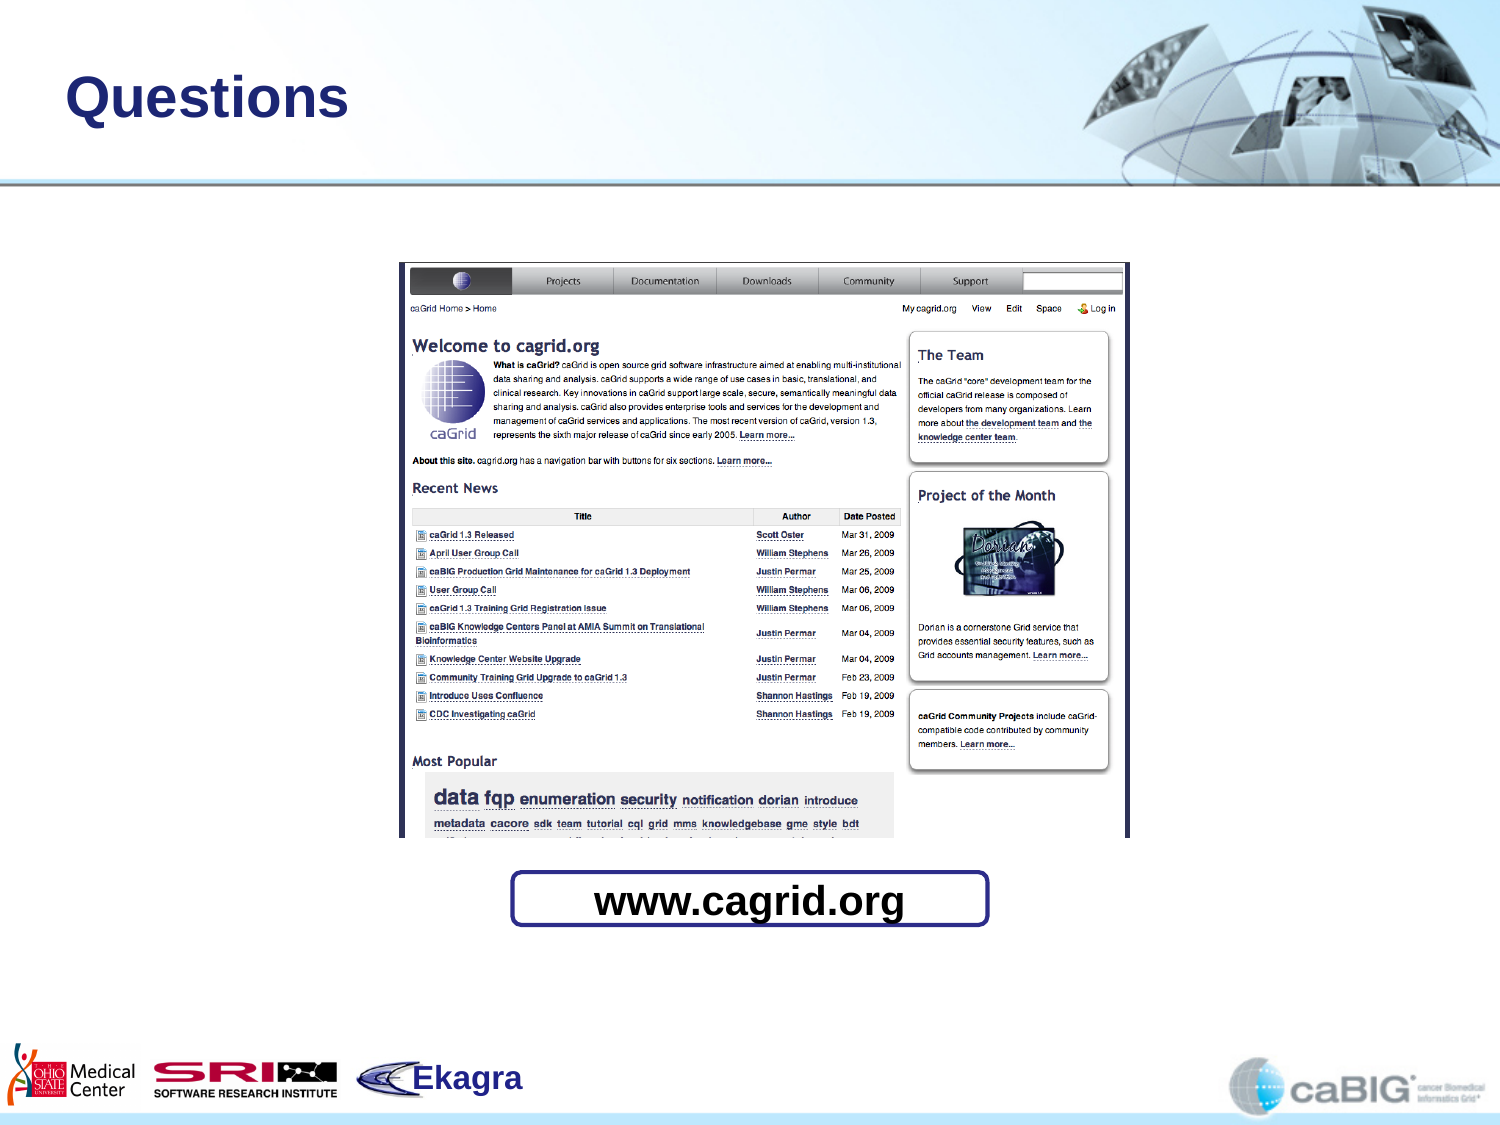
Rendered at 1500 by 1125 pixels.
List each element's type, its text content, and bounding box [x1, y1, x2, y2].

title Questions [49, 0, 1176, 188]
text_box www.cagrid.org [510, 870, 990, 928]
picture [0, 0, 1500, 1125]
